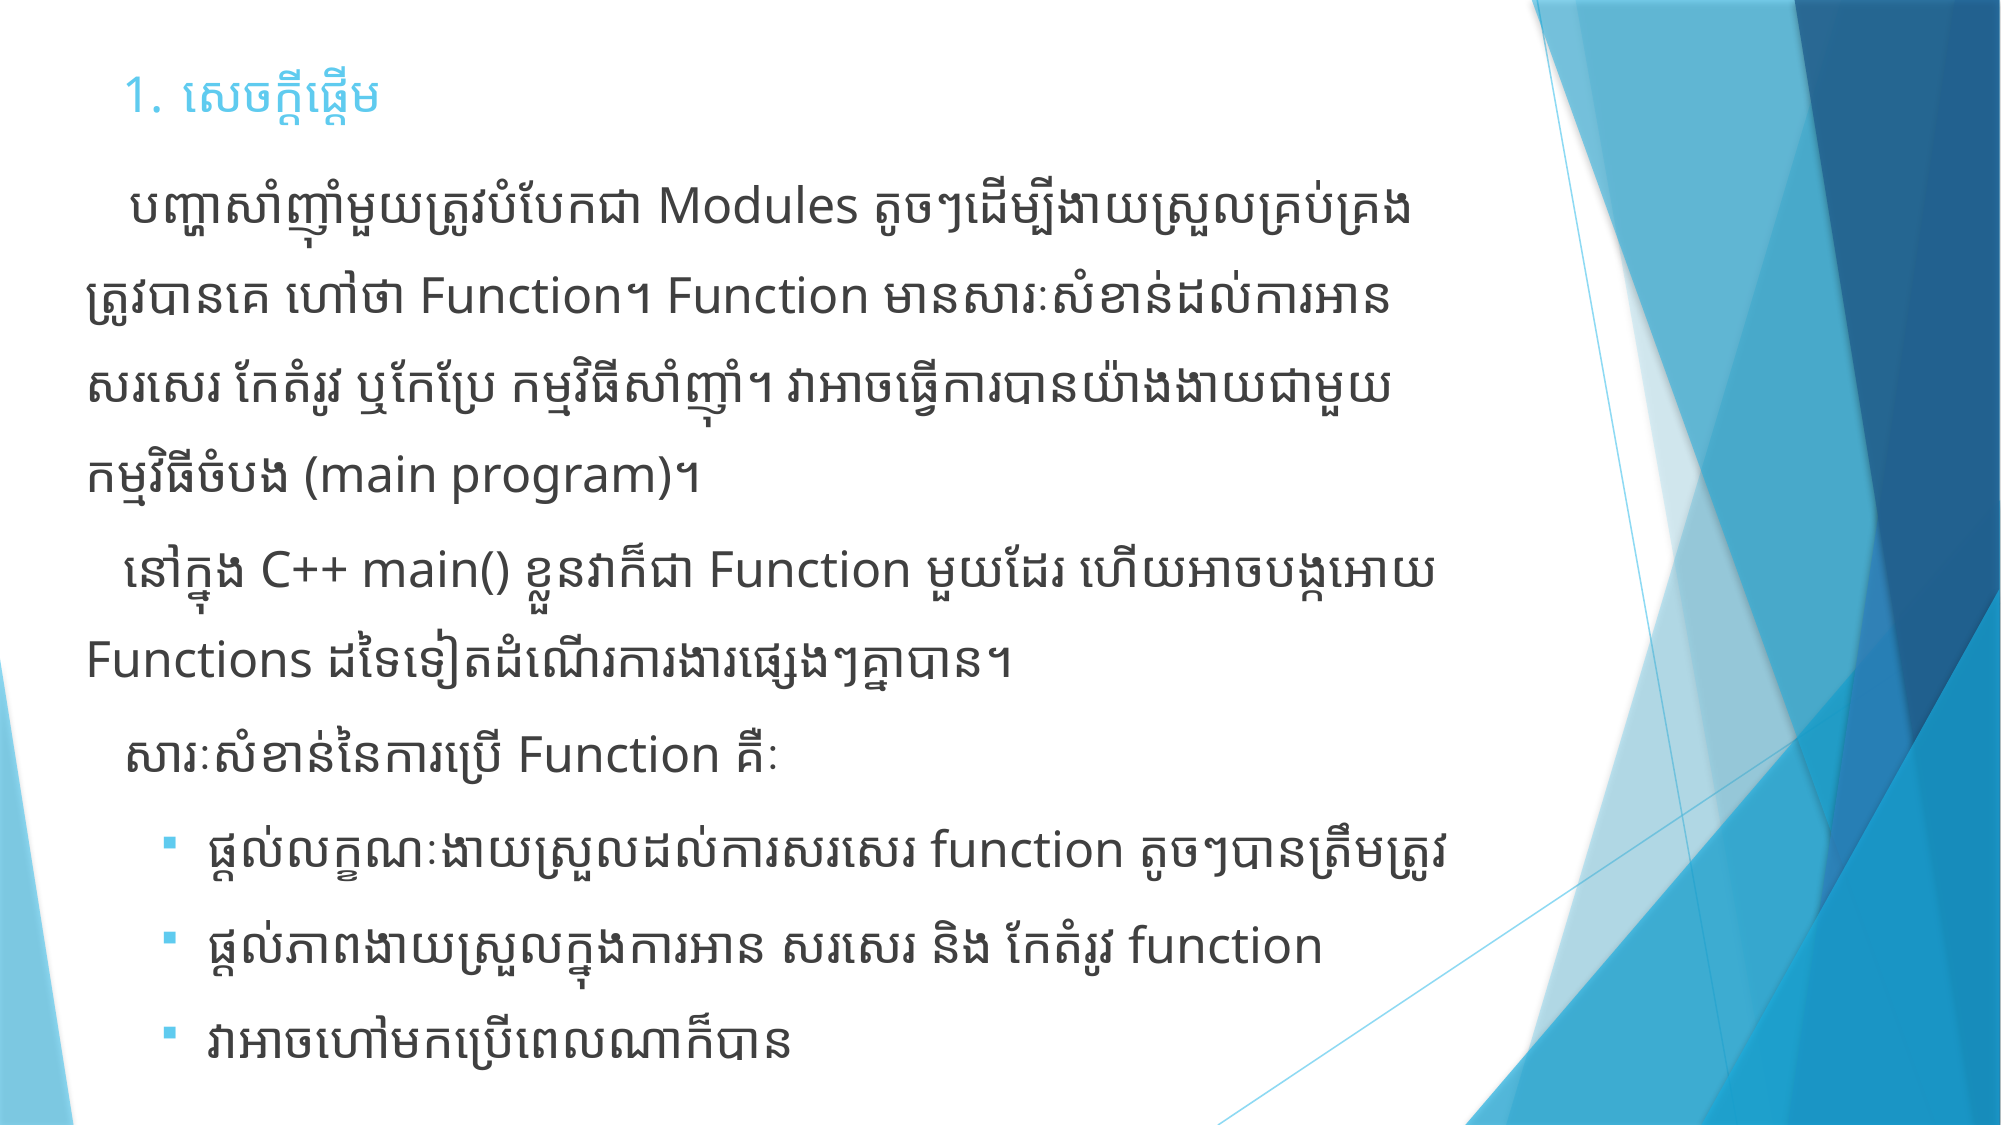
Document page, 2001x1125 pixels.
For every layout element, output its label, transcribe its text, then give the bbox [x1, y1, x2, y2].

list បញ្ហាសាំញ៉ាំមួយត្រូវបំបែកជា Modules តូចៗដើម្បីងាយស្រួលគ្រប់គ្រង ត្រូវបានគេ ហៅថា Function។ Function មានសារៈសំខាន់ដល់ការអាន សរសេរ កែតំរូវ ឬកែប្រែ កម្មវិធីសាំញ៉ាំ។ វាអាចធ្វើការបានយ៉ាងងាយជាមួយកម្មវិធីចំបង (main program)។ នៅក្នុង C++ main() ខ្លួនវាក៏ជា Function មួយដែរ ហើយអាចបង្កអោយ Functions ដទៃទៀតដំណើរការងារផ្សេងៗគ្នាបាន។ សារៈសំខាន់នៃការប្រើ Function គឺៈ ផ្តល់លក្ខណៈងាយស្រួលដល់ការសរសេរ function តូចៗបានត្រឹមត្រូវ ផ្តល់ភាពងាយស្រួលក្នុងការអាន សរសេរ និង កែតំរូវ function វាអាចហៅមកប្រើពេលណាក៏បាន [70, 135, 1481, 1125]
title 1. សេចក្តីផ្តើម [107, 31, 1518, 136]
